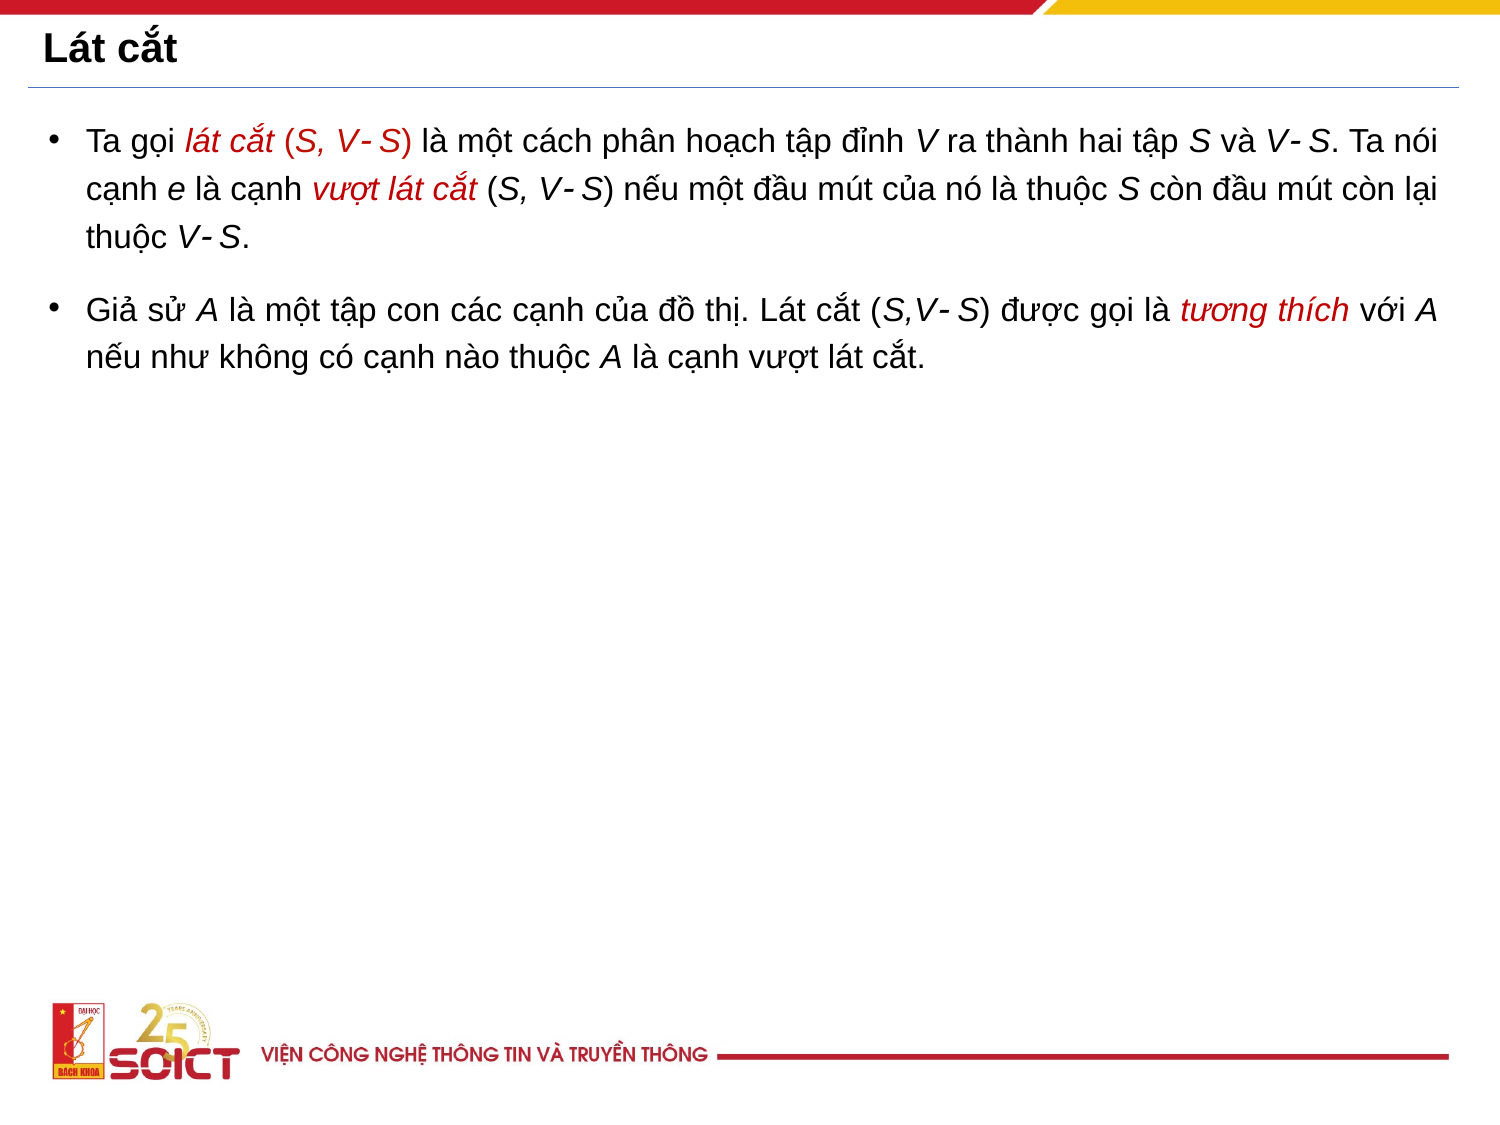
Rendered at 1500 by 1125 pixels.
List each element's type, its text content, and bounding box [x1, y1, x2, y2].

list Ta gọi lát cắt (S, V S) là một cách phân hoạch tập đỉnh V ra thành hai tập S và V S. Ta nói cạnh e là cạnh vượt lát cắt (S, V S) nếu một đầu mút của nó là thuộc S còn đầu mút còn lại thuộc V S. Giả sử A là một tập con các cạnh của đồ thị. Lát cắt (S,V S) được gọi là tương thích với A nếu như không có cạnh nào thuộc A là cạnh vượt lát cắt. [33, 103, 1454, 913]
picture [0, 0, 1500, 1125]
title Lát cắt [27, 11, 1322, 87]
